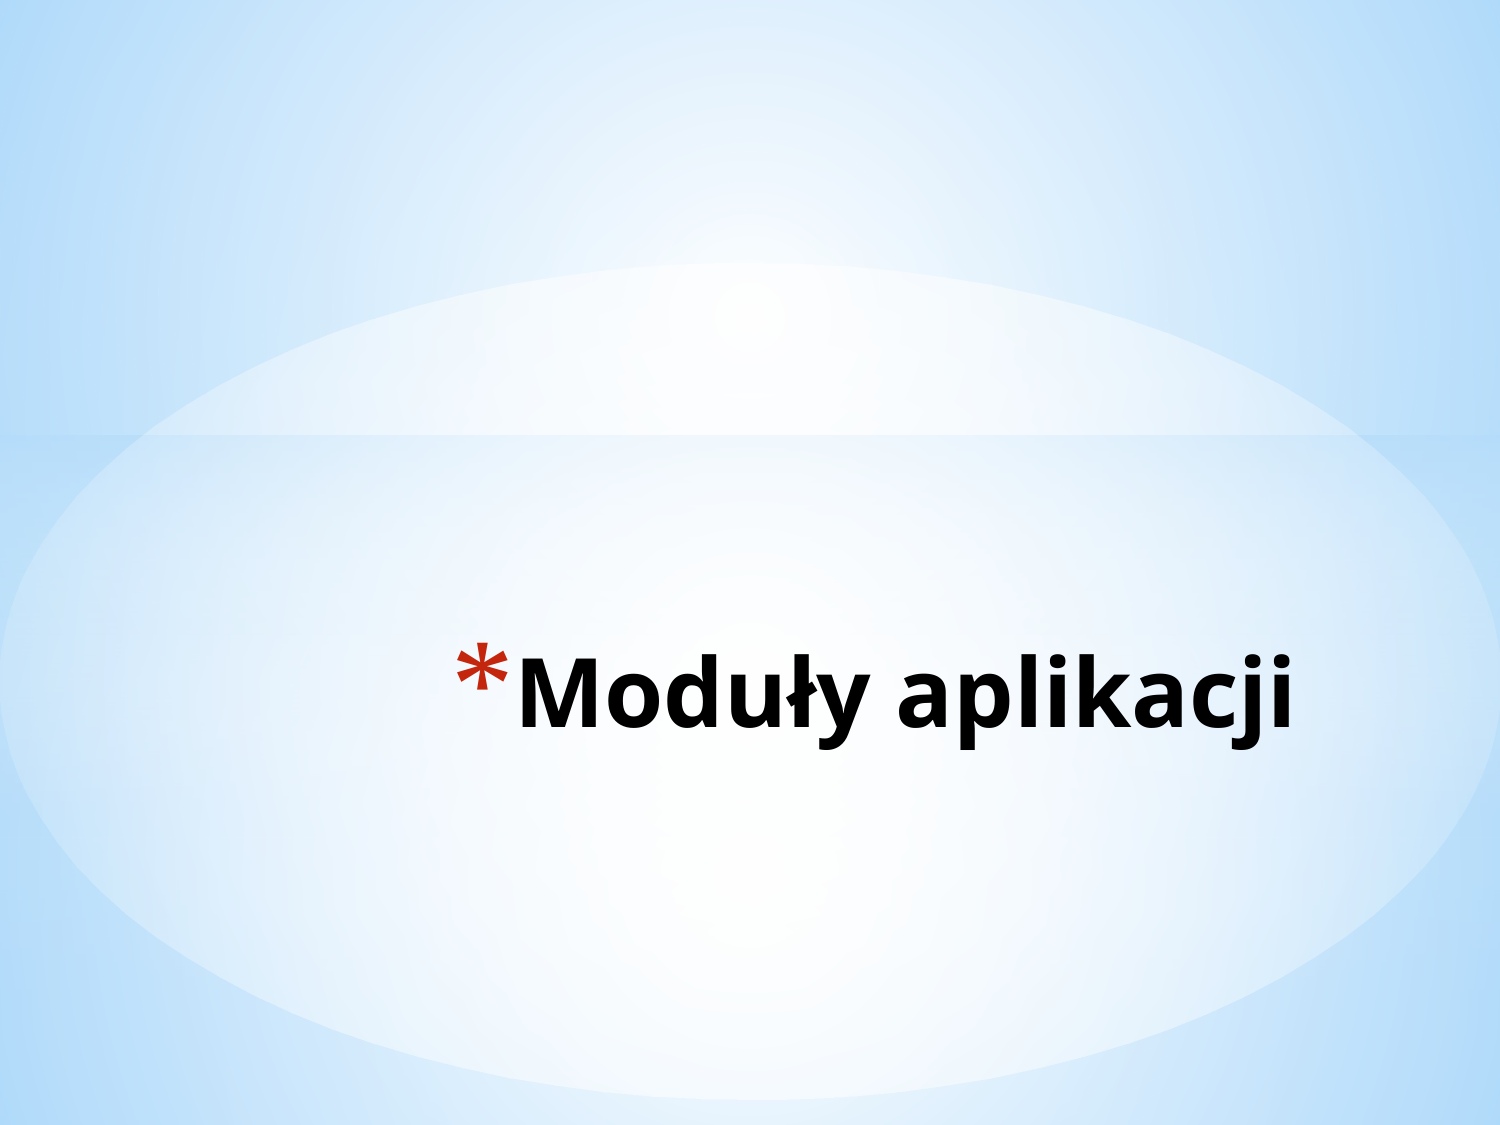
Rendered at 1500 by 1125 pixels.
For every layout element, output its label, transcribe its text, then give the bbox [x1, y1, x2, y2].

title Moduły aplikacji [333, 356, 1313, 754]
